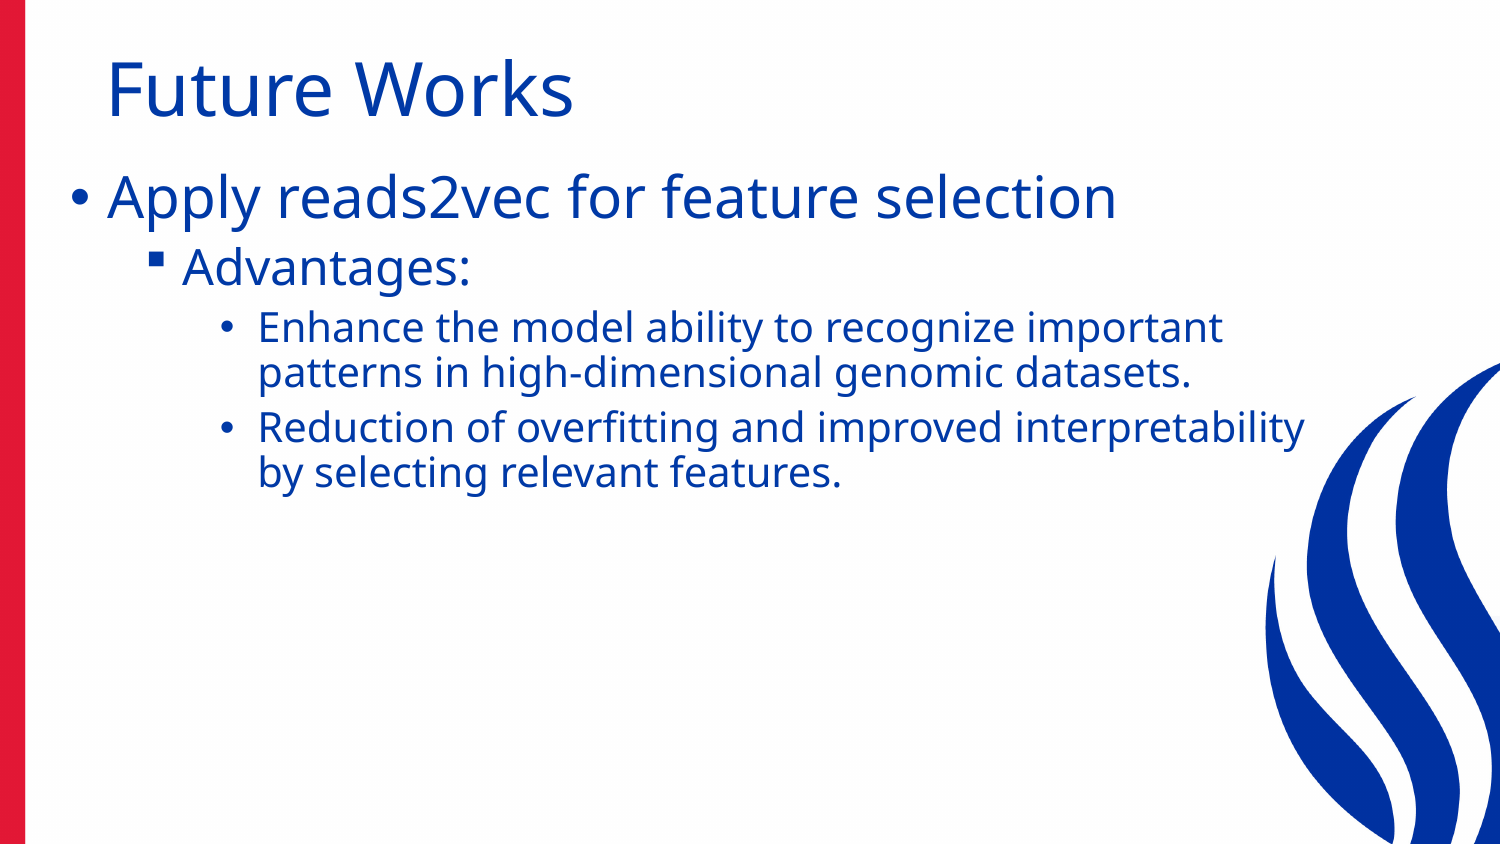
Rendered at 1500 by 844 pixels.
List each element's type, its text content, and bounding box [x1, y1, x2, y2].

list Apply reads2vec for feature selection Advantages: Enhance the model ability to recognize important patterns in high-dimensional genomic datasets. Reduction of overfitting and improved interpretability by selecting relevant features. [55, 161, 1329, 697]
title Future Works [90, 44, 1465, 148]
picture [0, 0, 1500, 844]
